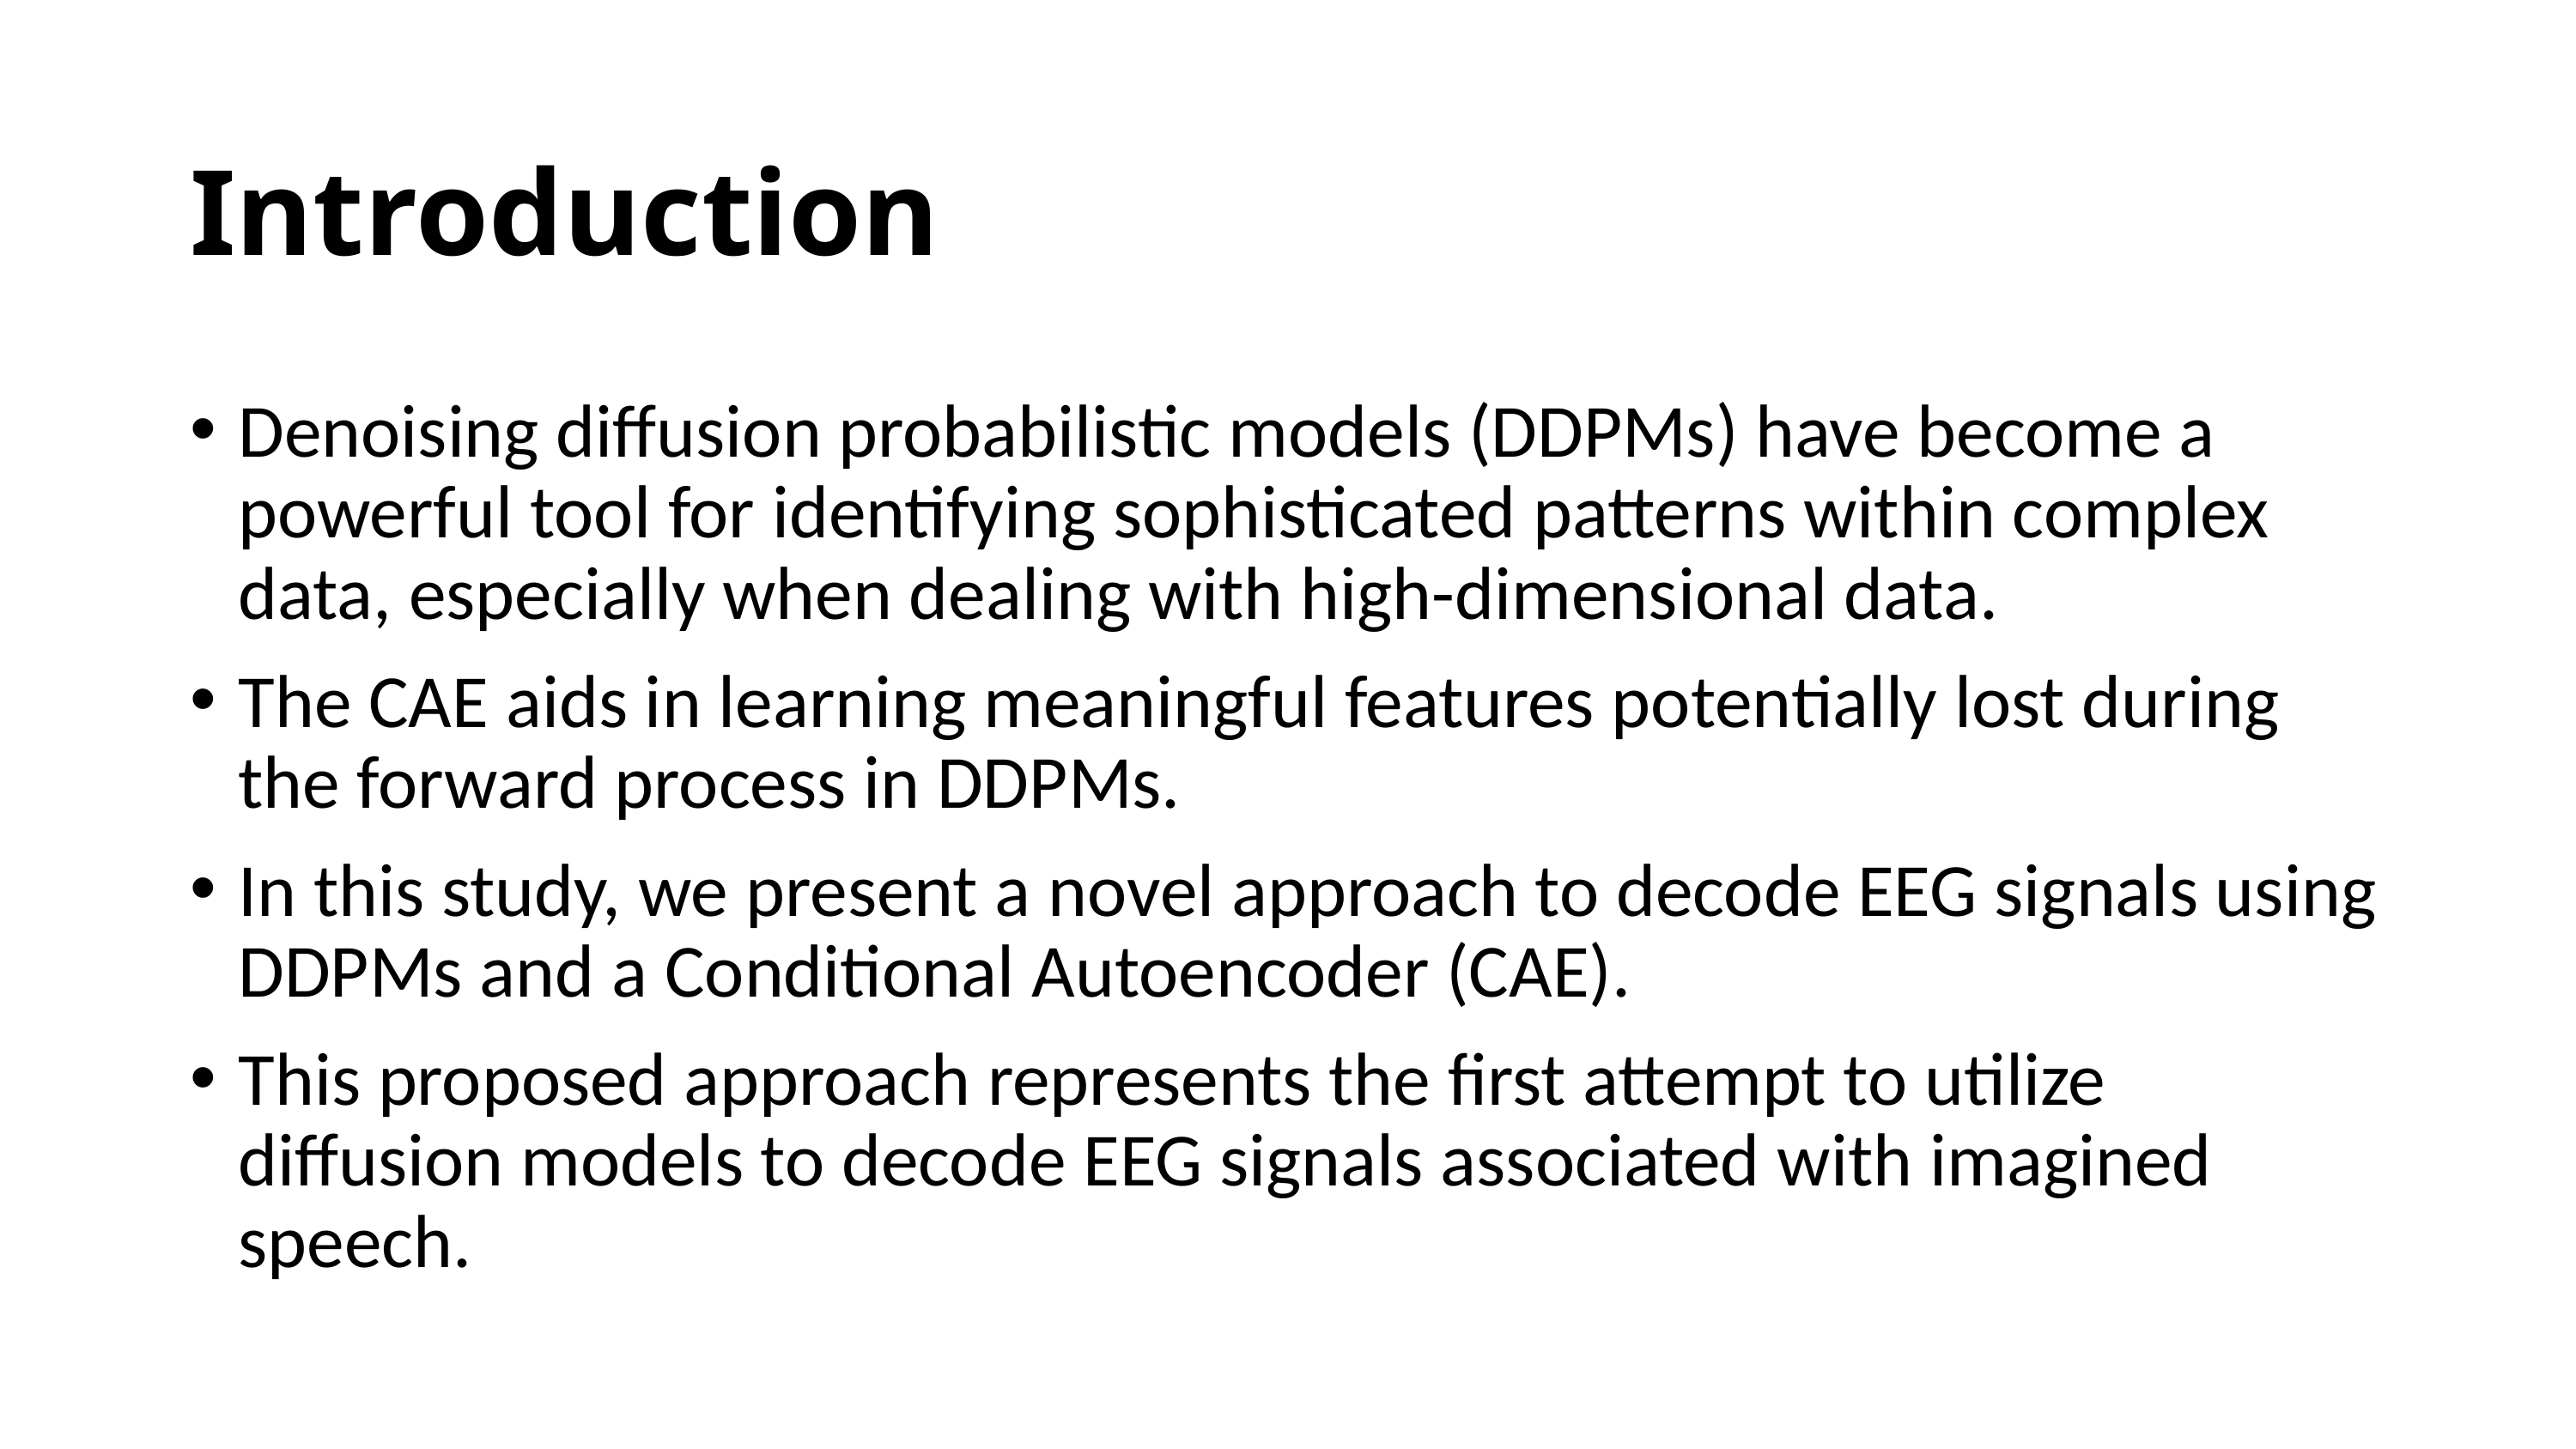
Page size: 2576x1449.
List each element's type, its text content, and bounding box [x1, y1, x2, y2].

list Denoising diffusion probabilistic models (DDPMs) have become a powerful tool for identifying sophisticated patterns within complex data, especially when dealing with high-dimensional data. The CAE aids in learning meaningful features potentially lost during the forward process in DDPMs. In this study, we present a novel approach to decode EEG signals using DDPMs and a Conditional Autoencoder (CAE). This proposed approach represents the first attempt to utilize diffusion models to decode EEG signals associated with imagined speech. [177, 385, 2399, 1305]
title Introduction [177, 76, 2399, 357]
